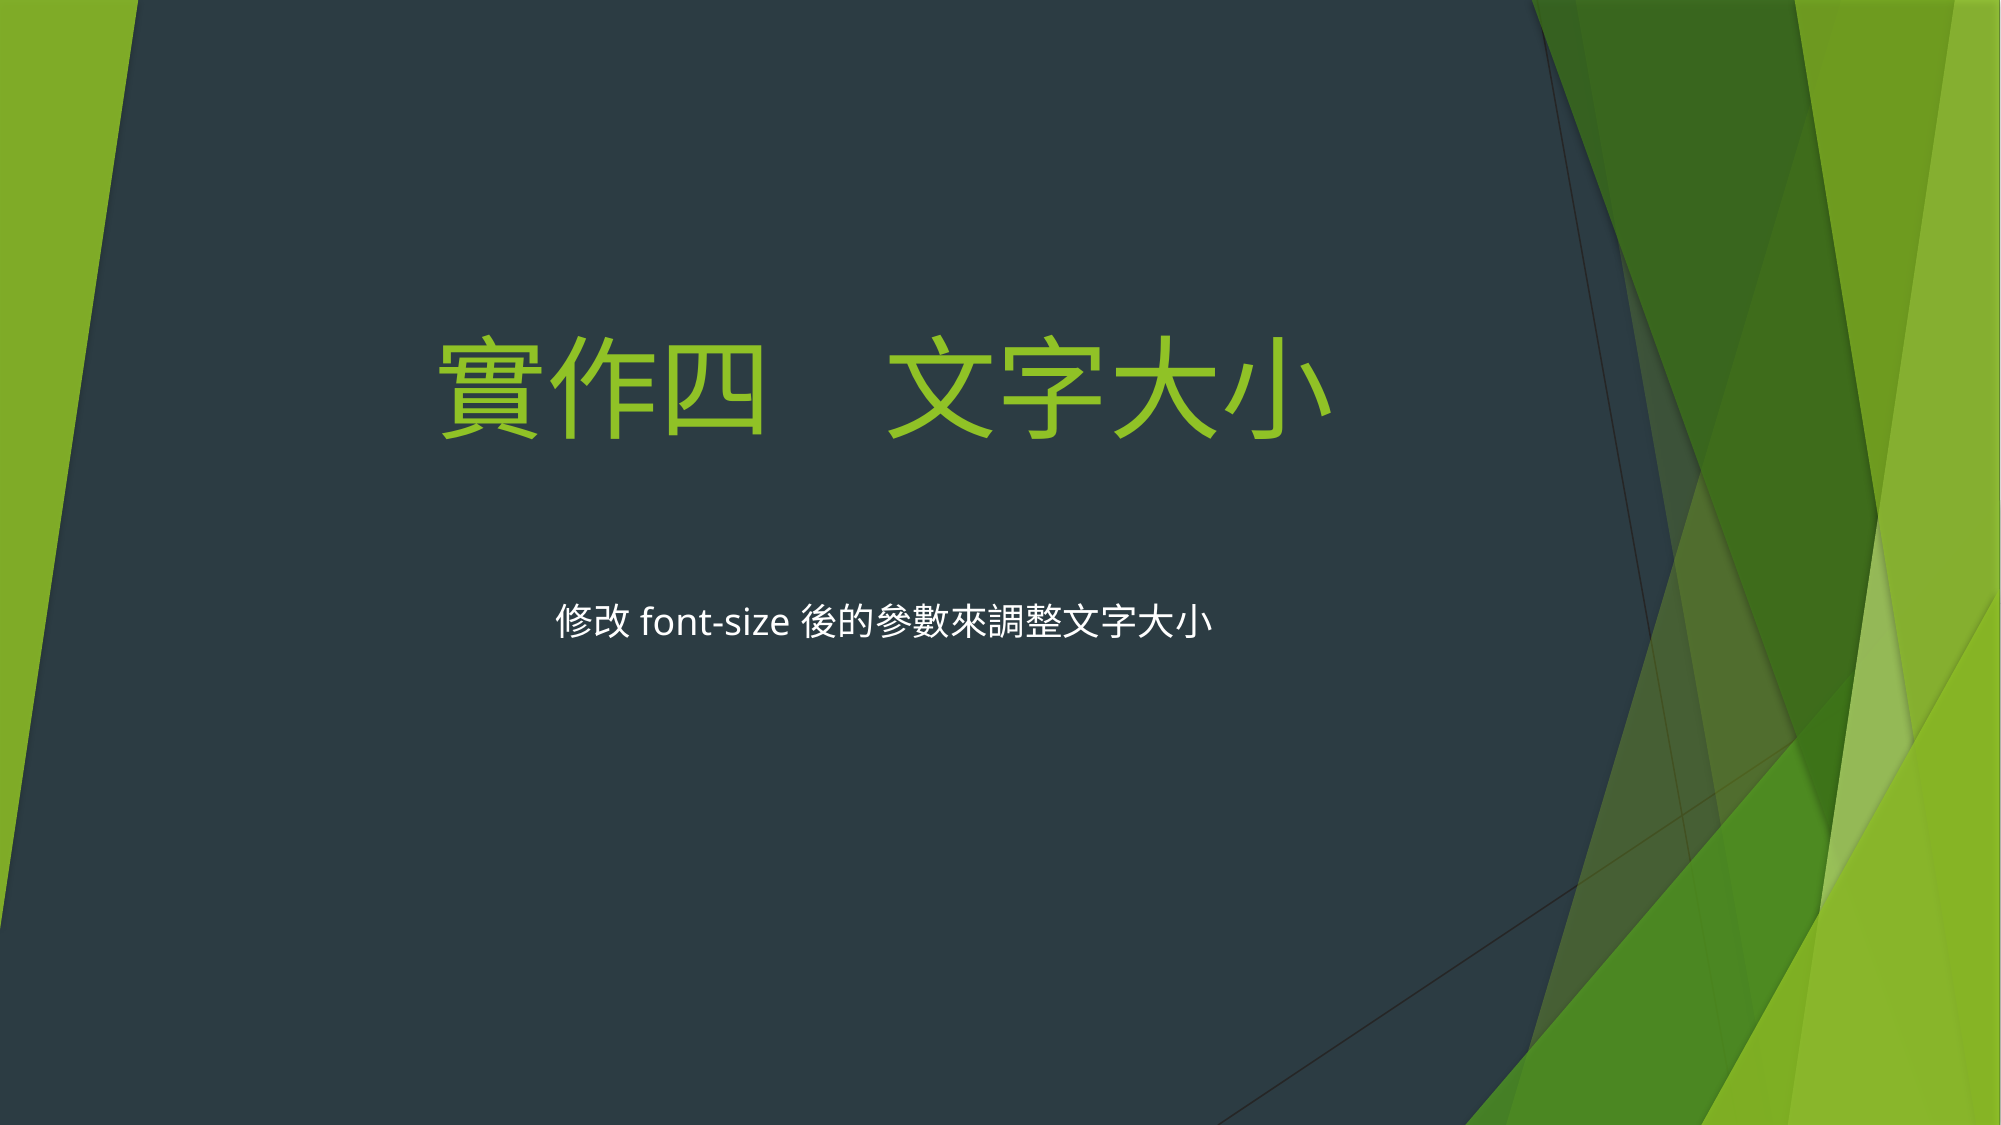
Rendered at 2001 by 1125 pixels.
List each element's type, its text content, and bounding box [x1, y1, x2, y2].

subtitle 修改font-size後的參數來調整文字大小 [247, 590, 1522, 771]
title 實作四 文字大小 [247, 190, 1522, 461]
